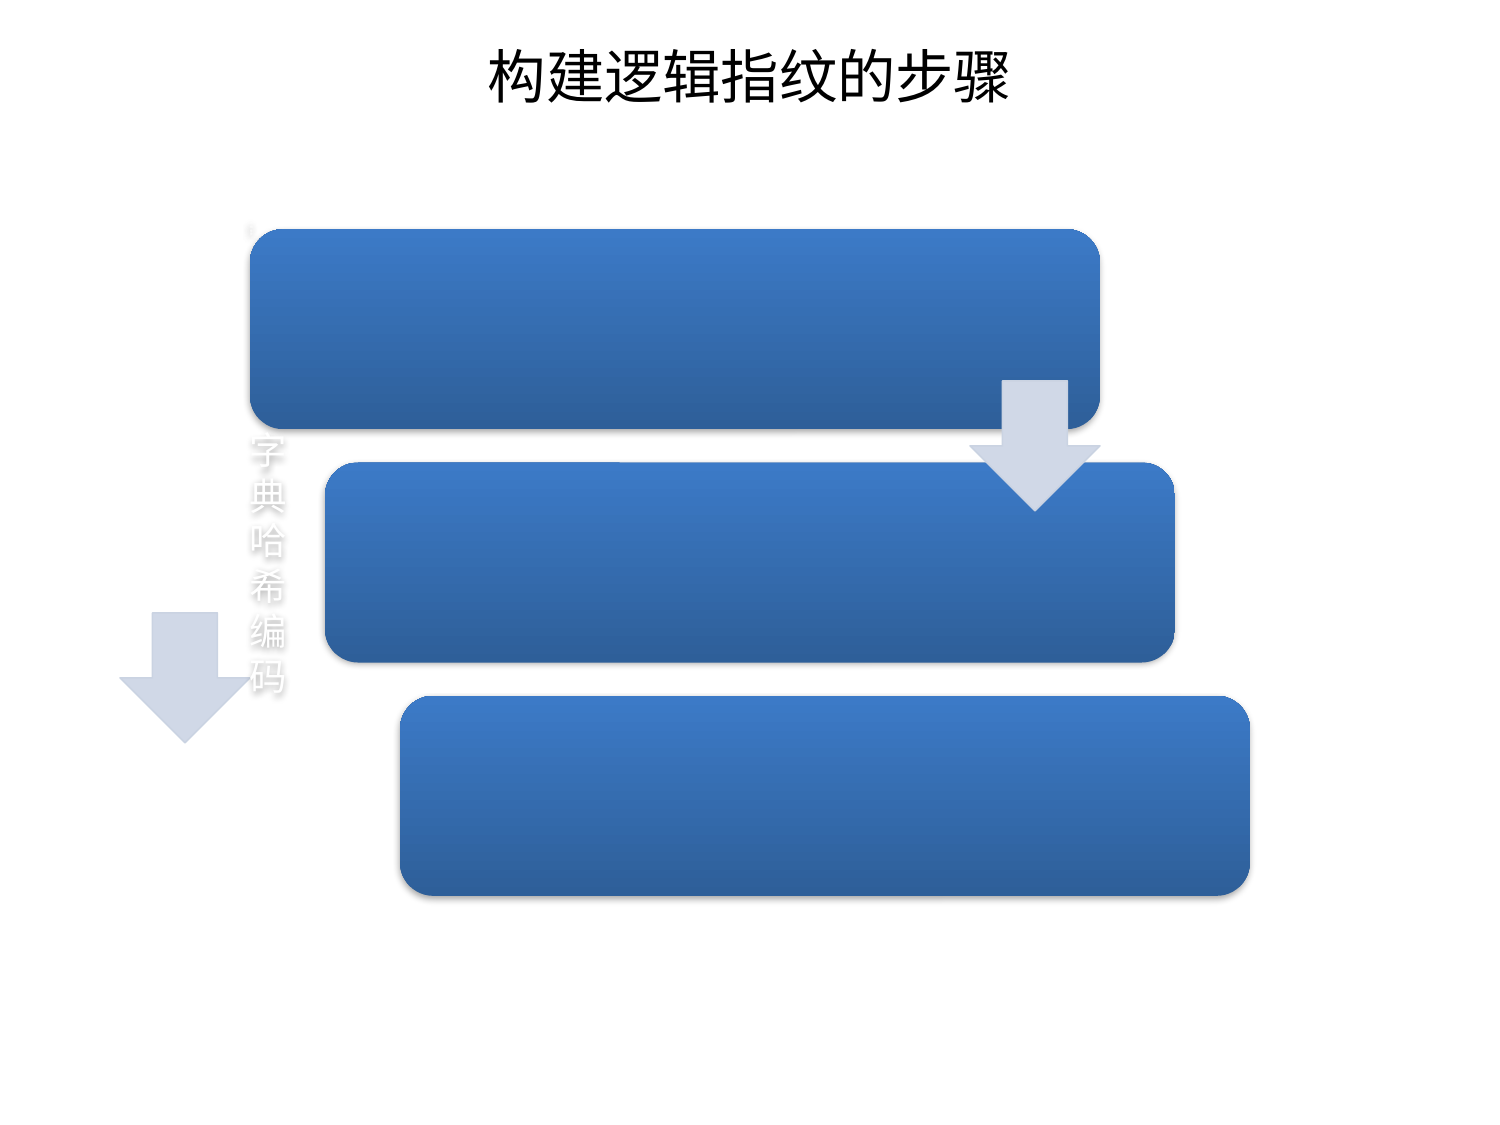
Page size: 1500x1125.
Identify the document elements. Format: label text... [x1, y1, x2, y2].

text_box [249, 228, 1251, 897]
title 构建逻辑指纹的步骤 [75, 24, 1425, 125]
